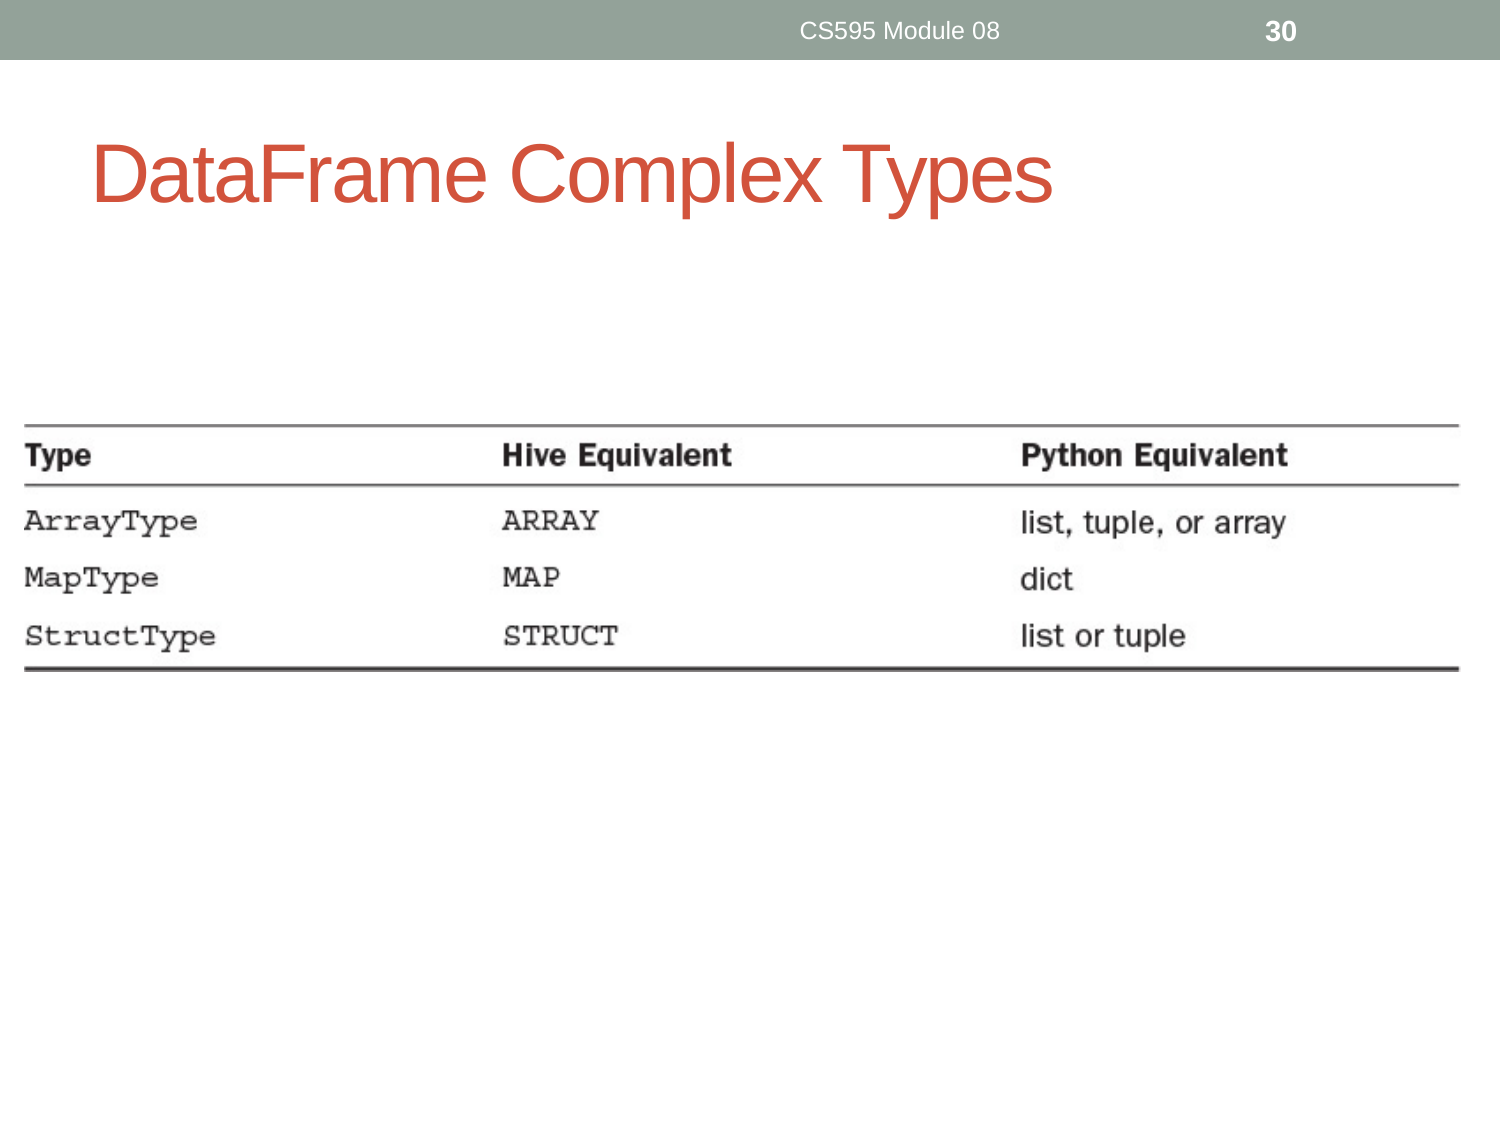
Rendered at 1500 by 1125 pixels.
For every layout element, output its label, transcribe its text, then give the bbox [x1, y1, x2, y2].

footer CS595 Module 08 [562, 3, 1238, 57]
title DataFrame Complex Types [75, 87, 1425, 250]
slide_number 30 [1250, 3, 1425, 57]
picture [24, 424, 1461, 673]
